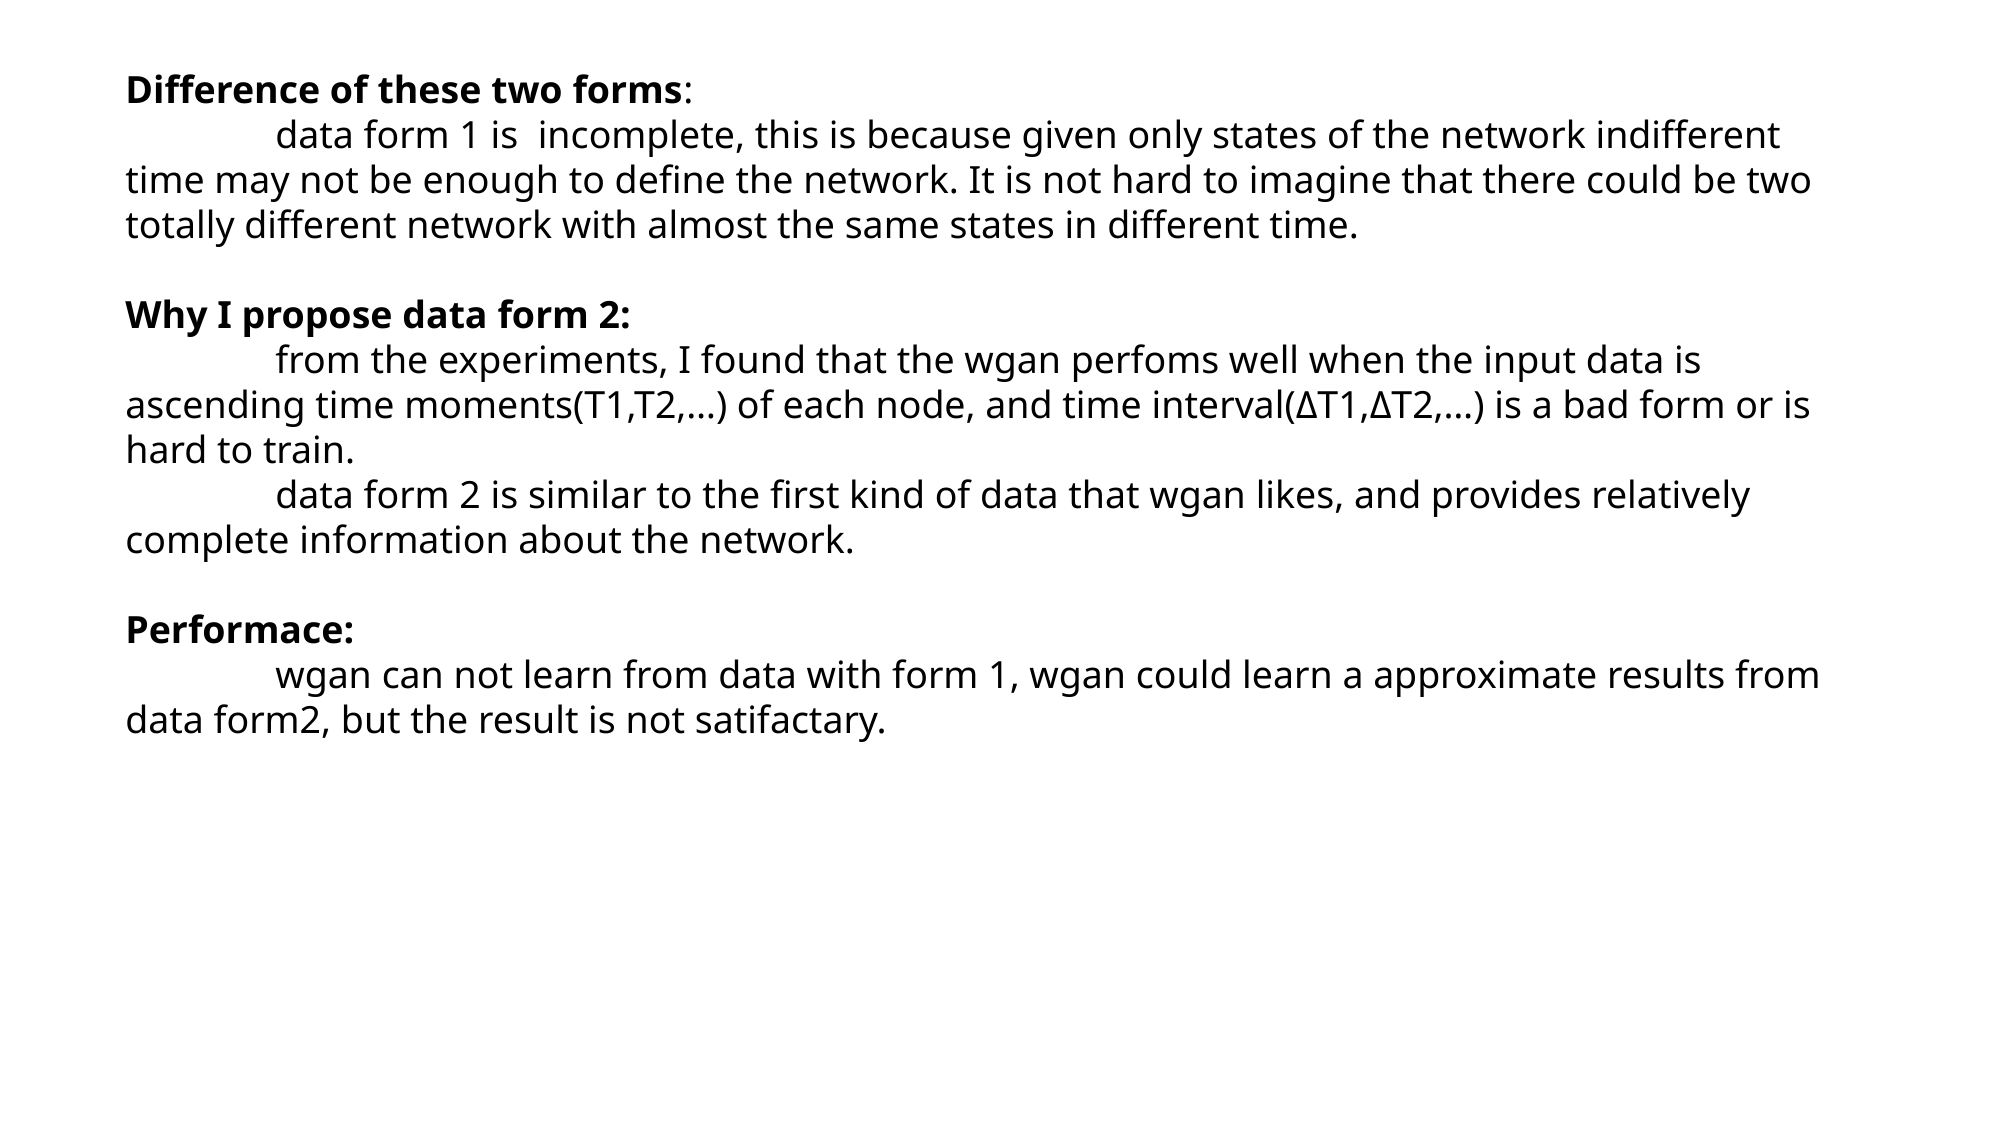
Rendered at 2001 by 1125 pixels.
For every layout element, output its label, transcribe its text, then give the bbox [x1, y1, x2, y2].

text_box Difference of these two forms: data form 1 is incomplete, this is because given only states of the network indifferent time may not be enough to define the network. It is not hard to imagine that there could be two totally different network with almost the same states in different time. Why I propose data form 2: from the experiments, I found that the wgan perfoms well when the input data is ascending time moments(T1,T2,…) of each node, and time interval(ΔT1,ΔT2,…) is a bad form or is hard to train. data form 2 is similar to the first kind of data that wgan likes, and provides relatively complete information about the network. Performace: wgan can not learn from data with form 1, wgan could learn a approximate results from data form2, but the result is not satifactary. [110, 58, 1870, 793]
